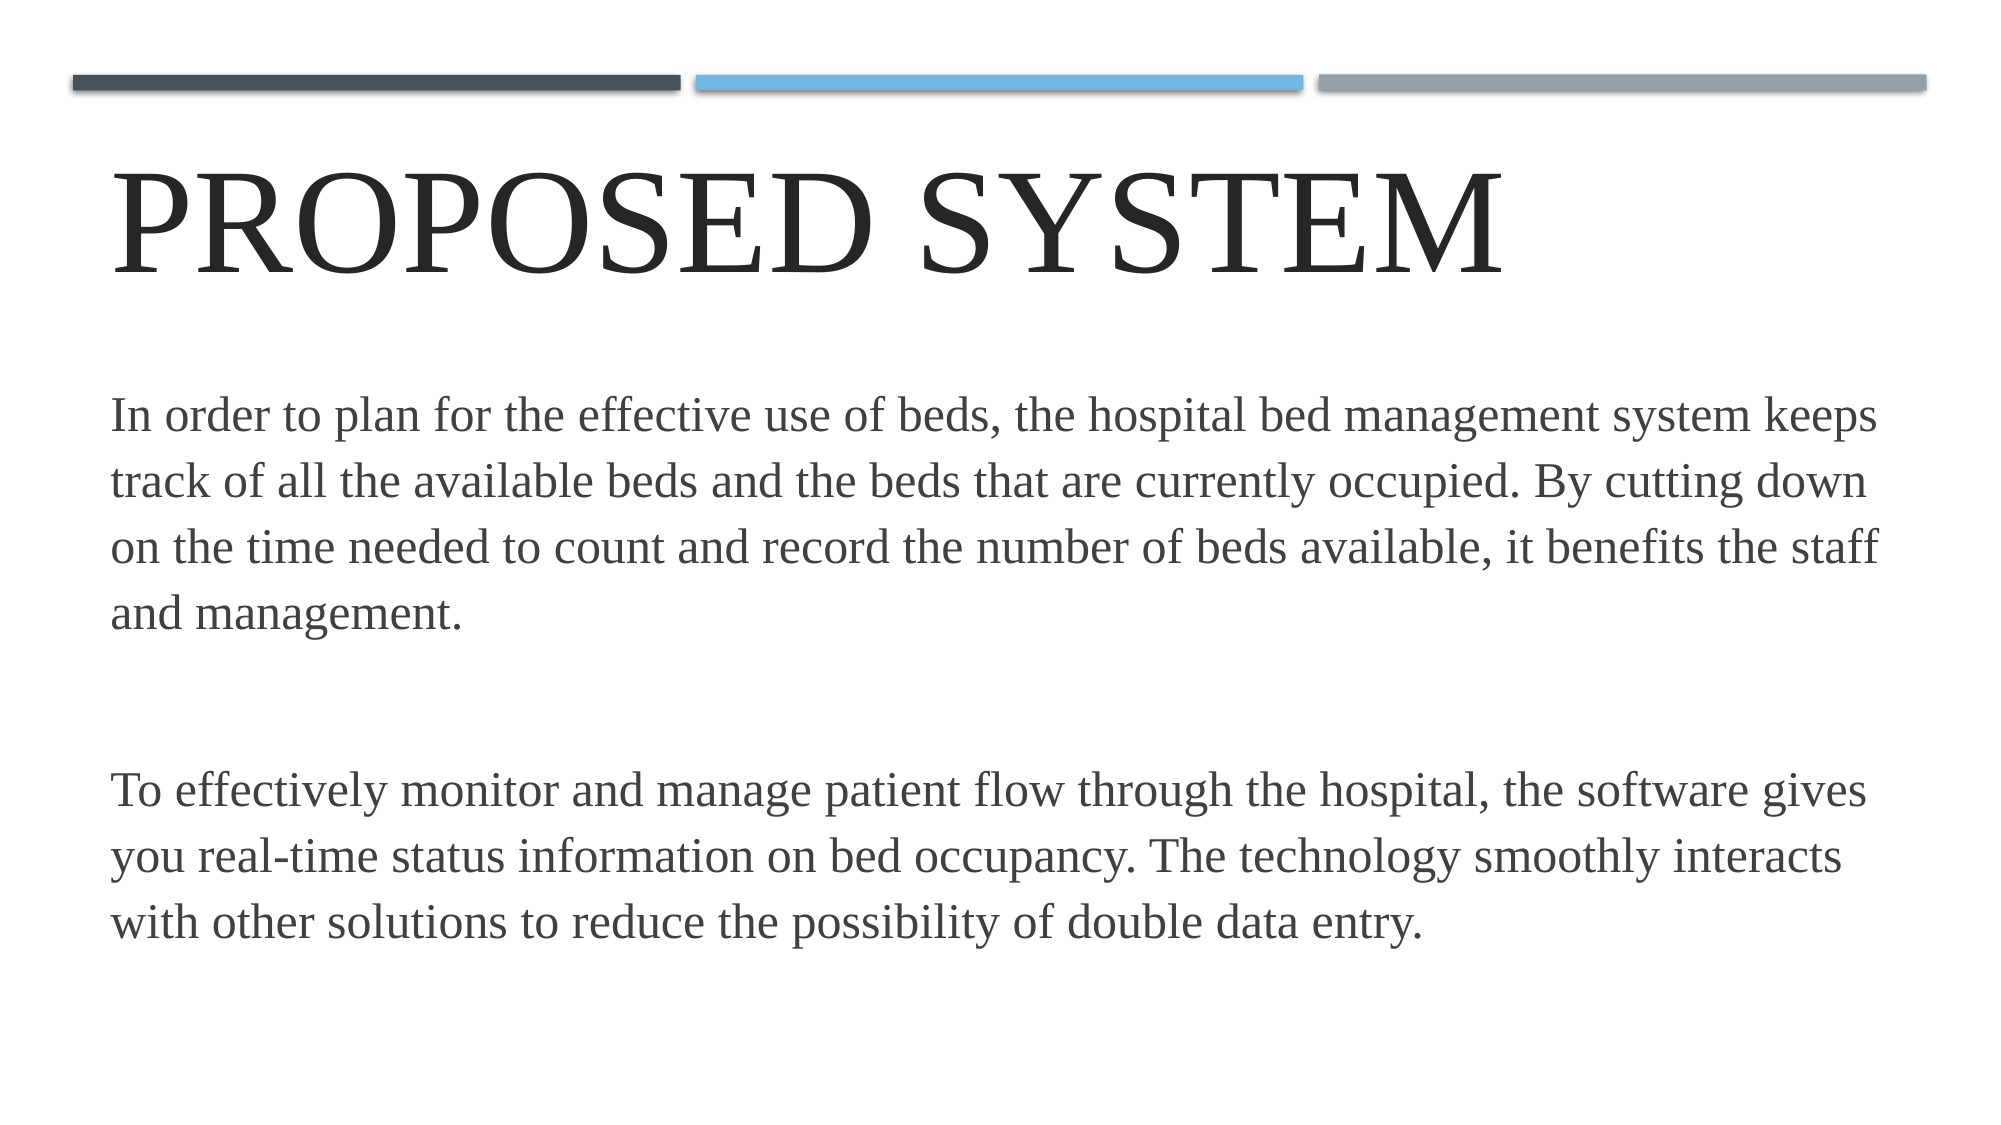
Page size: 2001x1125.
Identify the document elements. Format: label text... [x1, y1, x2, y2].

title Proposed system [95, 115, 1905, 311]
list In order to plan for the effective use of beds, the hospital bed management system keeps track of all the available beds and the beds that are currently occupied. By cutting down on the time needed to count and record the number of beds available, it benefits the staff and management. To effectively monitor and manage patient flow through the hospital, the software gives you real-time status information on bed occupancy. The technology smoothly interacts with other solutions to reduce the possibility of double data entry. [95, 456, 1937, 1096]
